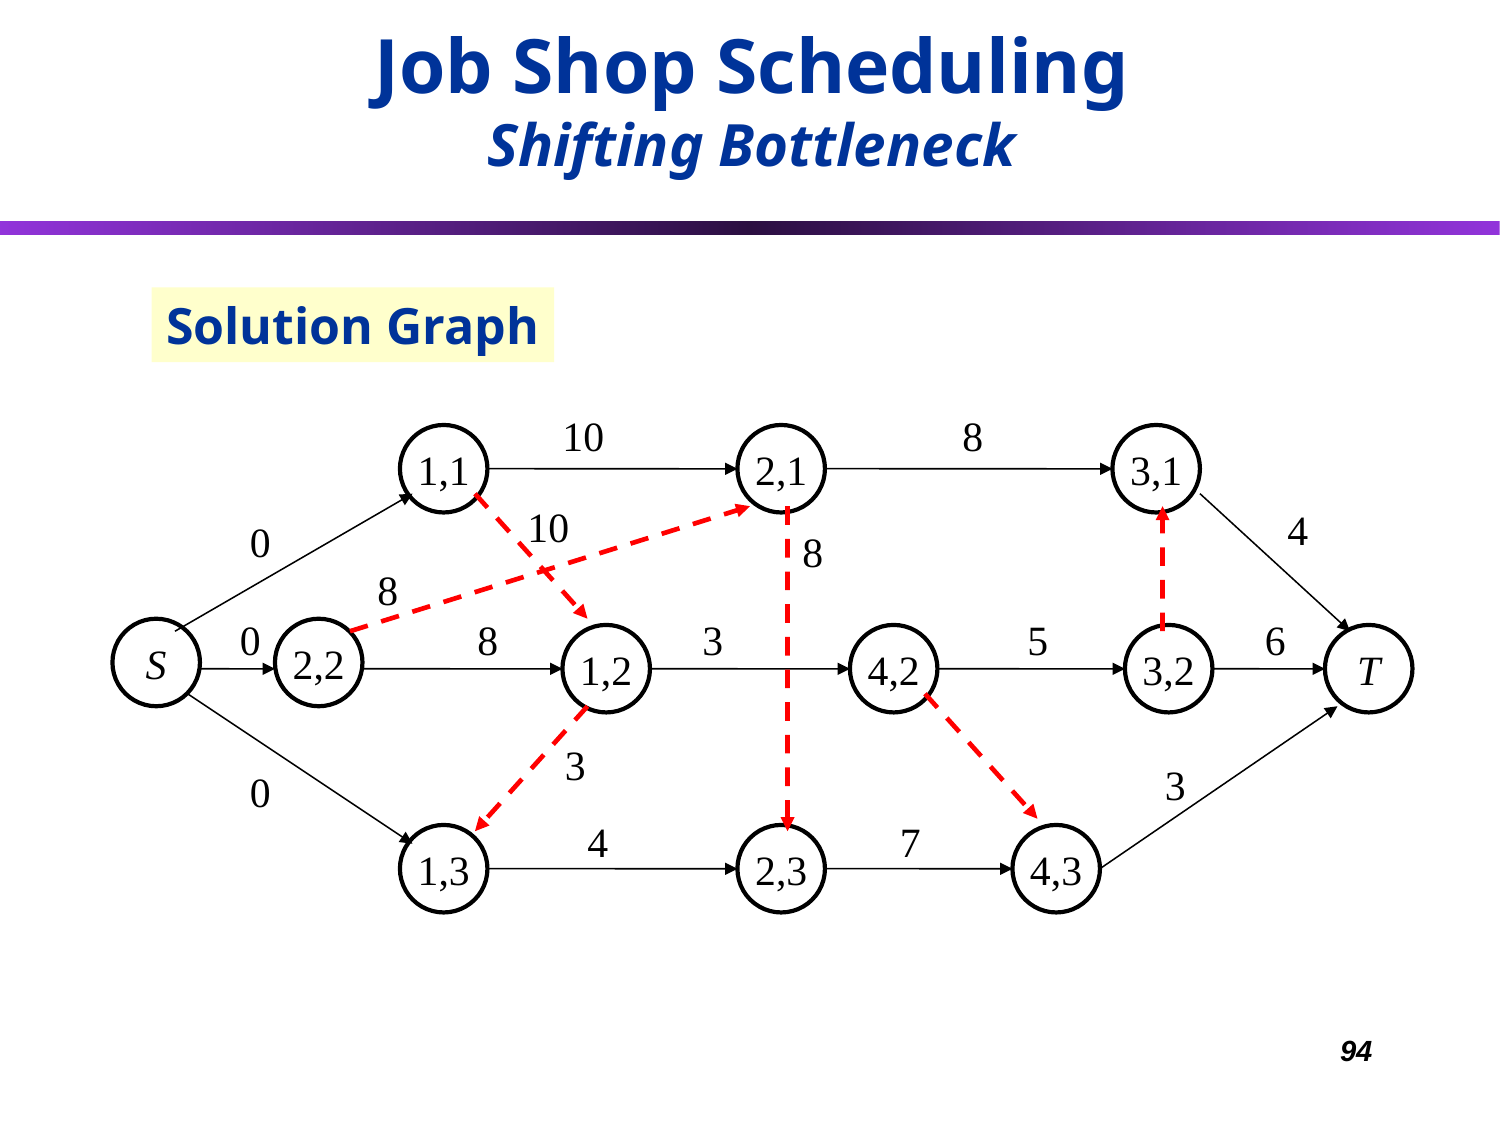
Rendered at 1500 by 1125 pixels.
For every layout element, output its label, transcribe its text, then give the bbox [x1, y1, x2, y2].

text_box [824, 462, 1113, 475]
text_box [262, 671, 271, 676]
text_box [936, 862, 1013, 875]
text_box 3 [687, 606, 739, 671]
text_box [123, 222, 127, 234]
text_box [286, 759, 413, 844]
text_box 10 [512, 493, 585, 559]
text_box S [112, 618, 200, 707]
text_box [624, 862, 738, 875]
text_box T [1325, 624, 1413, 713]
slide_number 94 [1074, 1025, 1388, 1100]
text_box 1,2 [562, 624, 650, 713]
text_box 8 [462, 606, 514, 671]
text_box 3,1 [1112, 424, 1200, 513]
text_box 0 [234, 758, 286, 824]
text_box 3 [550, 731, 601, 797]
text_box [1156, 506, 1169, 520]
text_box 3,2 [1124, 624, 1213, 713]
text_box [514, 662, 563, 676]
text_box 3 [1150, 751, 1201, 817]
text_box 8 [362, 556, 414, 621]
text_box [1273, 561, 1351, 632]
text_box [1064, 662, 1126, 676]
text_box Job Shop Scheduling Shifting Bottleneck [62, 24, 1442, 186]
text_box [487, 462, 738, 475]
text_box [732, 503, 751, 516]
text_box [574, 605, 588, 619]
text_box [1024, 805, 1038, 819]
text_box [474, 817, 488, 832]
text_box 1,1 [399, 424, 488, 513]
text_box 8 [787, 518, 839, 584]
text_box 8 [947, 402, 999, 468]
text_box 1,3 [399, 824, 488, 913]
text_box 10 [547, 402, 620, 468]
text_box 2,3 [737, 824, 825, 913]
text_box 4,2 [849, 624, 938, 713]
text_box [1201, 706, 1338, 800]
text_box Solution Graph [151, 287, 555, 363]
text_box 0 [234, 508, 286, 574]
text_box [286, 493, 413, 568]
text_box 2,2 [275, 618, 363, 707]
text_box 4,3 [1012, 824, 1100, 913]
text_box 5 [1012, 606, 1064, 671]
text_box 2,1 [737, 424, 825, 513]
text_box 4 [572, 808, 624, 874]
text_box [788, 662, 850, 676]
text_box [781, 818, 794, 832]
text_box 6 [1250, 606, 1301, 671]
text_box 7 [884, 808, 936, 874]
text_box [1301, 662, 1325, 676]
text_box 4 [1272, 496, 1324, 561]
text_box 0 [225, 606, 276, 671]
